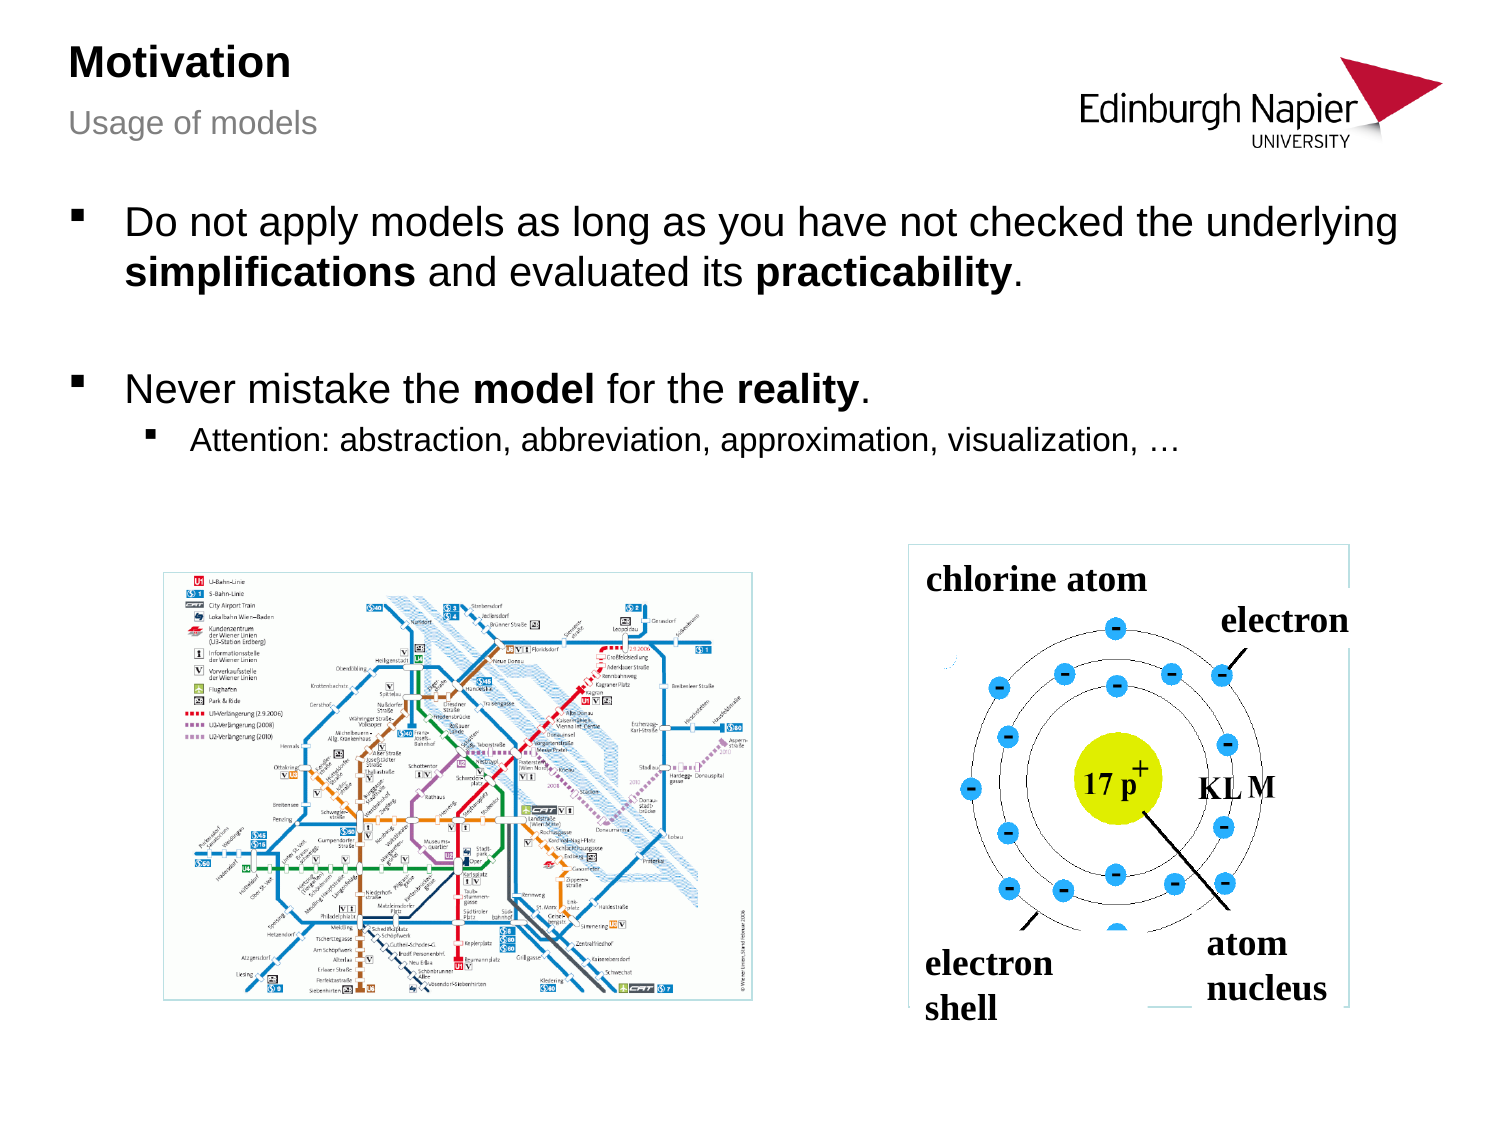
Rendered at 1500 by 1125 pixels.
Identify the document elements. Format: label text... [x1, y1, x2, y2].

title Motivation [53, 24, 1454, 93]
picture [163, 573, 752, 1000]
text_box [909, 544, 1369, 1007]
list Usage of models [53, 93, 1454, 153]
list Do not apply models as long as you have not checked the underlying simplifications and evaluated its practicability. Never mistake the model for the reality. Attention: abstraction, abbreviation, approximation, visualization, … [53, 187, 1454, 610]
